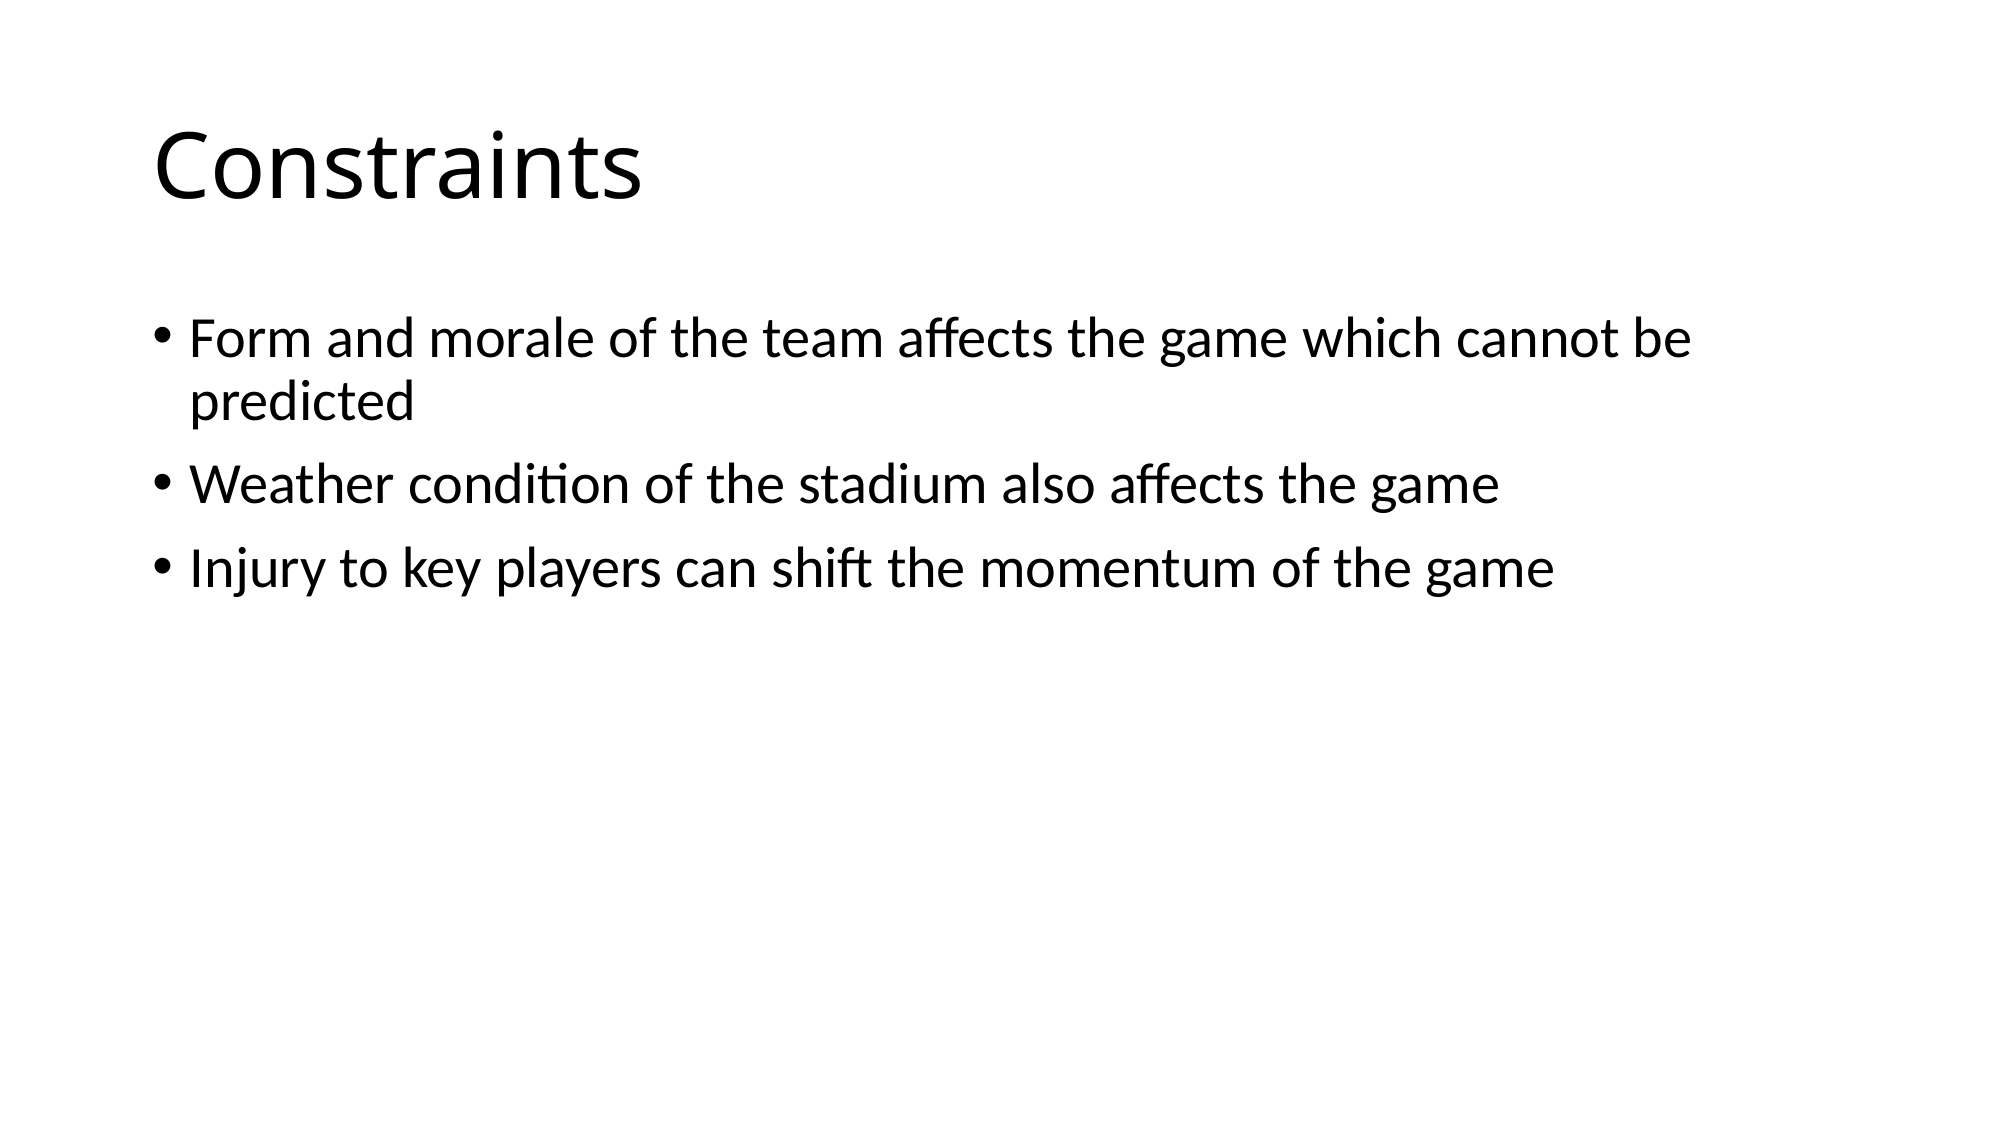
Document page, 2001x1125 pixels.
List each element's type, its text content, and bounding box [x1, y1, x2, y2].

title Constraints [137, 59, 1863, 278]
list Form and morale of the team affects the game which cannot be predicted Weather condition of the stadium also affects the game Injury to key players can shift the momentum of the game [137, 299, 1863, 1014]
